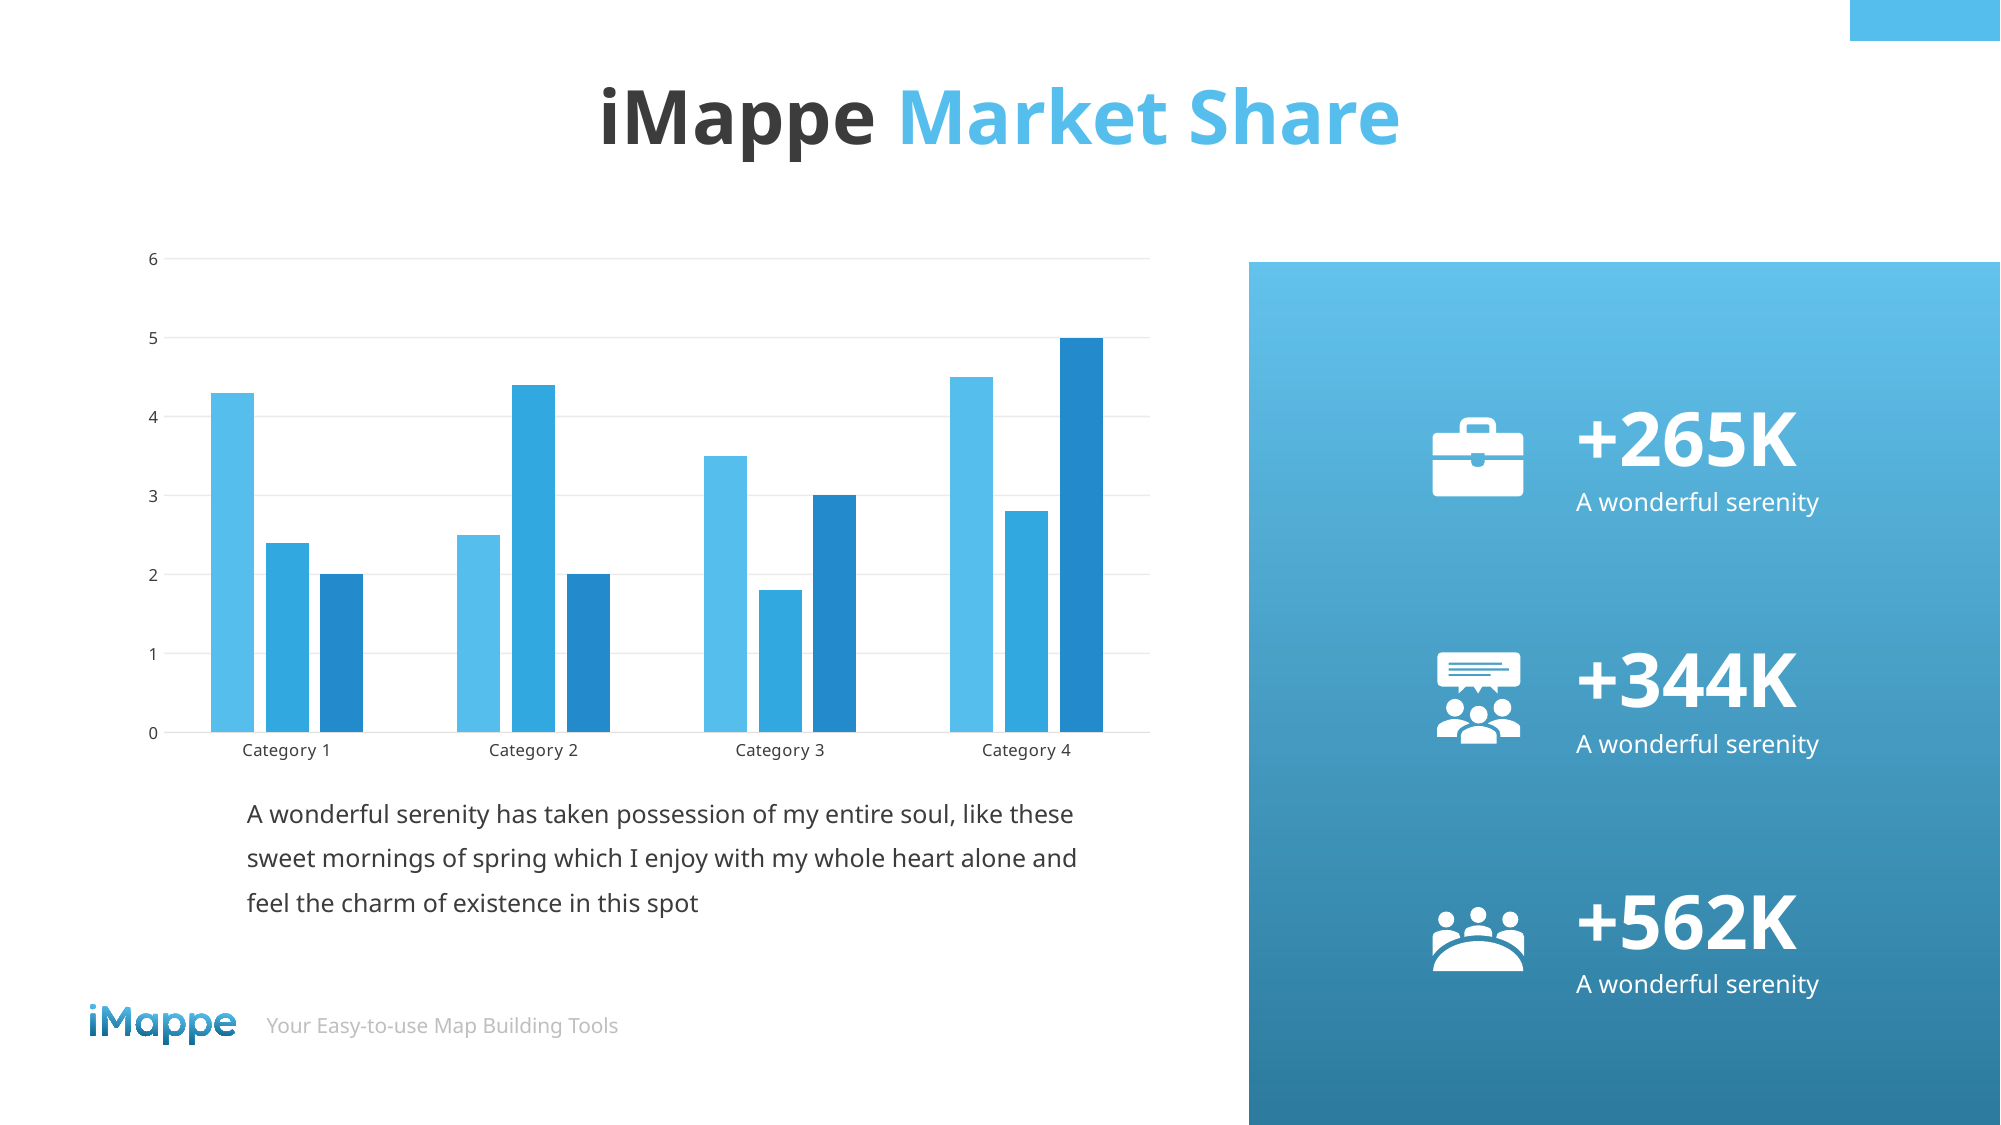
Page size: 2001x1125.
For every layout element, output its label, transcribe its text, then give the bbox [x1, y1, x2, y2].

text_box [90, 1003, 236, 1045]
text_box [1432, 417, 1524, 497]
text_box A wonderful serenity has taken possession of my entire soul, like these sweet mornings of spring which I enjoy with my whole heart alone and feel the charm of existence in this spot [232, 775, 1110, 926]
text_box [1437, 652, 1521, 744]
chart [127, 236, 1171, 773]
text_box Your Easy-to-use Map Building Tools [251, 1004, 769, 1045]
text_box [1432, 906, 1525, 972]
text_box [1850, 0, 2000, 41]
title iMappe Market Share [137, 66, 1863, 174]
picture [1249, 262, 2000, 1125]
